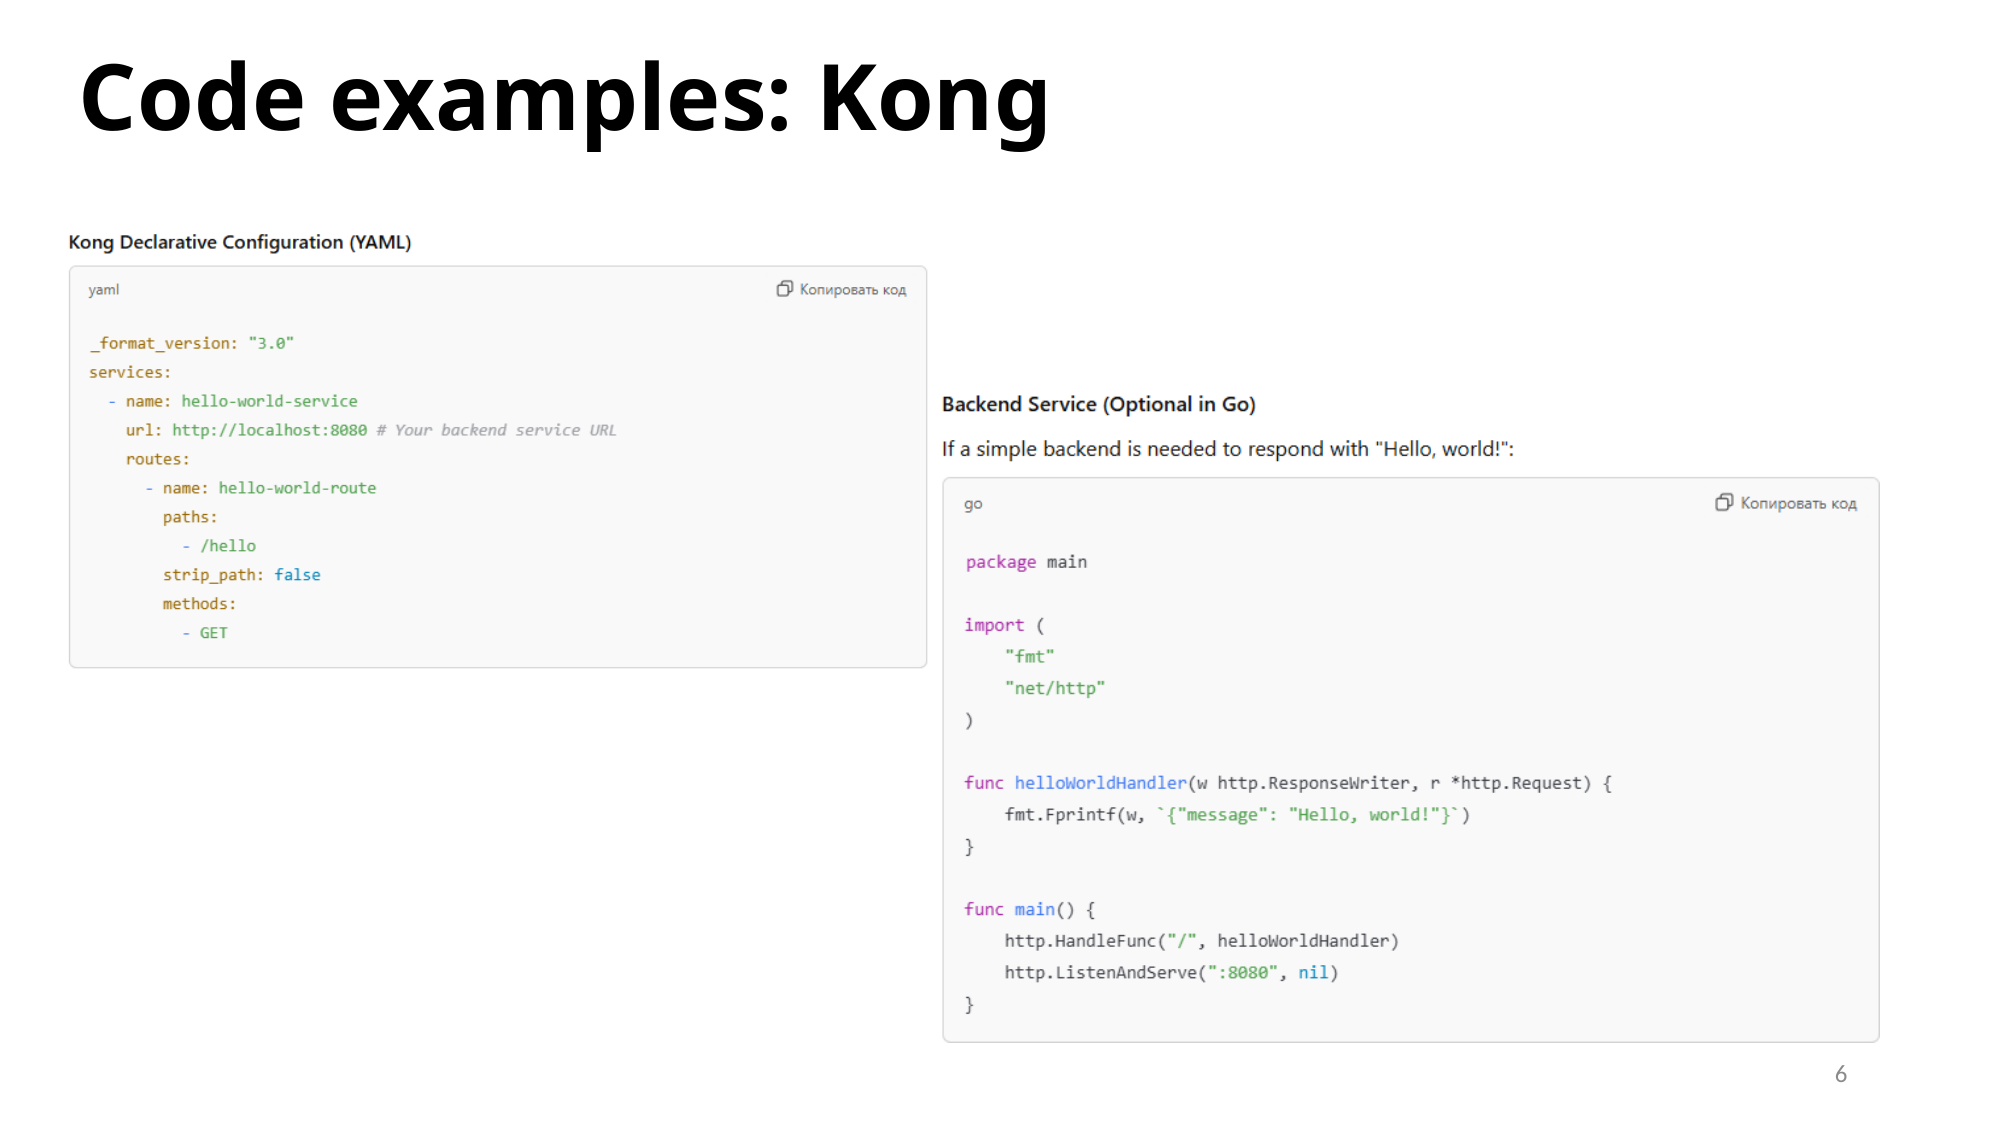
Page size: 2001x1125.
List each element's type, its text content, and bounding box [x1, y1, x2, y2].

picture [63, 227, 931, 672]
slide_number 6 [1412, 1043, 1863, 1103]
title Code examples: Kong [63, 22, 1789, 180]
picture [936, 389, 1880, 1043]
